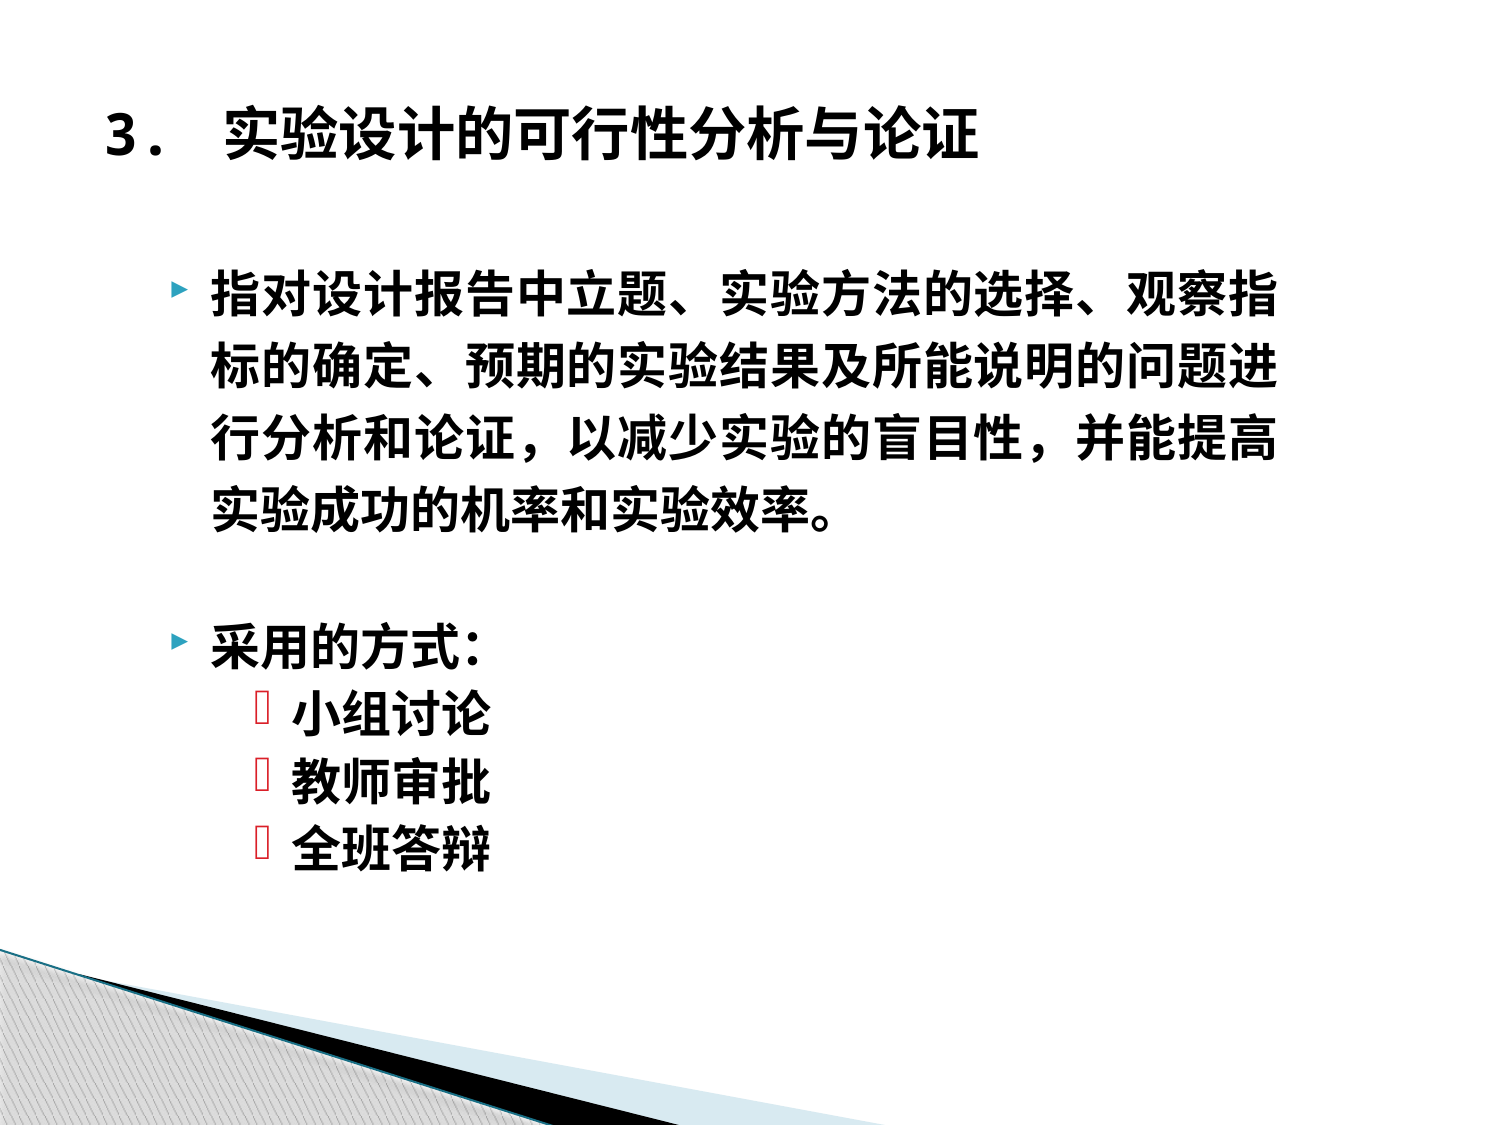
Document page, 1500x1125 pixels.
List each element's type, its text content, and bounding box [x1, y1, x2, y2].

text_box 3. 实验设计的可行性分析与论证 [88, 90, 1152, 175]
list 指对设计报告中立题、实验方法的选择、观察指标的确定、预期的实验结果及所能说明的问题进行分析和论证，以减少实验的盲目性，并能提高实验成功的机率和实验效率。 采用的方式： 小组讨论 教师审批 全班答辩 [135, 243, 1294, 986]
